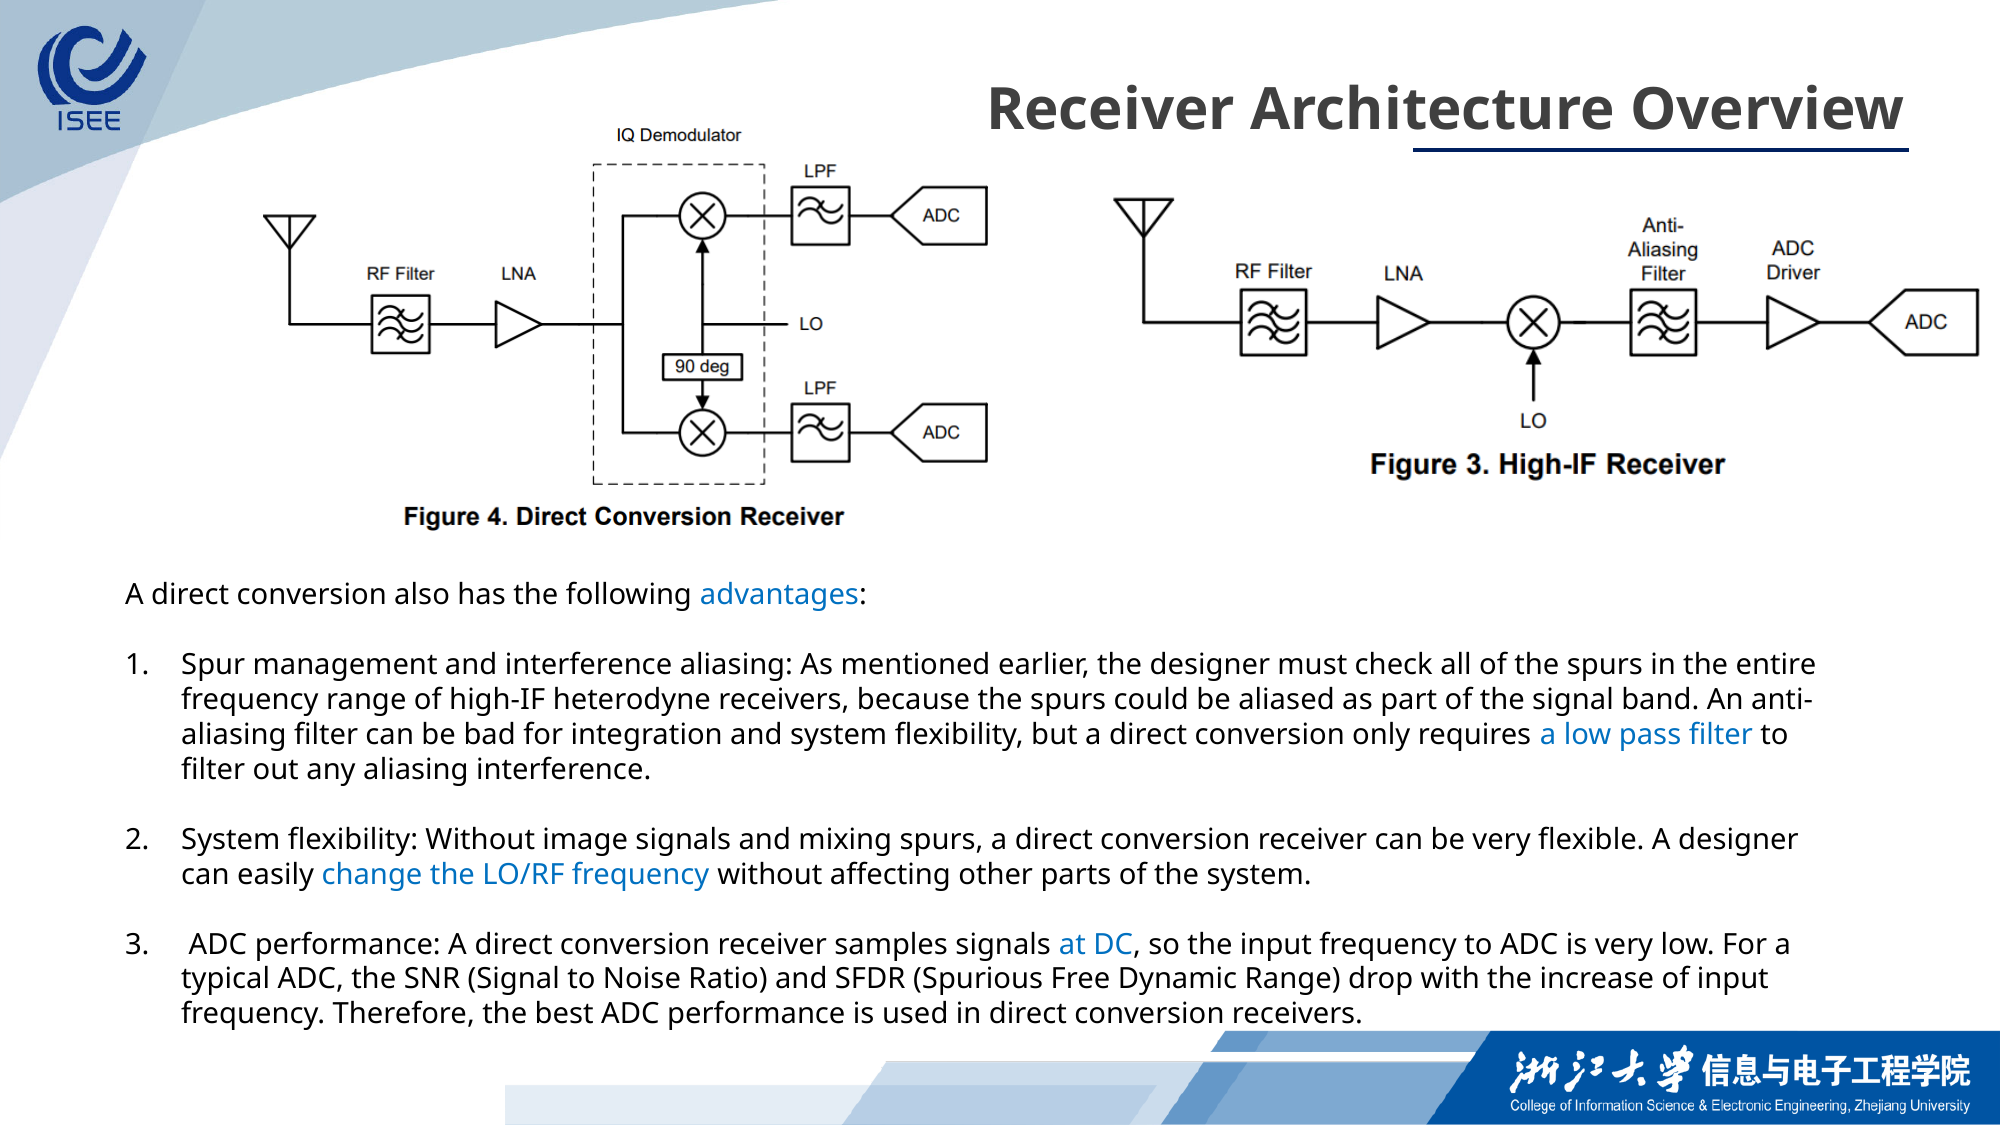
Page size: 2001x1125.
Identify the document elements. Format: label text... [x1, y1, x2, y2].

picture [0, 0, 2000, 540]
picture [505, 1030, 2000, 1125]
text_box A direct conversion also has the following advantages: Spur management and interference aliasing: As mentioned earlier, the designer must check all of the spurs in the entire frequency range of high-IF heterodyne receivers, because the spurs could be aliased as part of the signal band. An anti-aliasing filter can be bad for integration and system flexibility, but a direct conversion only requires a low pass filter to filter out any aliasing interference. System flexibility: Without image signals and mixing spurs, a direct conversion receiver can be very flexible. A designer can easily change the LO/RF frequency without affecting other parts of the system. ADC performance: A direct conversion receiver samples signals at DC, so the input frequency to ADC is very low. For a typical ADC, the SNR (Signal to Noise Ratio) and SFDR (Spurious Free Dynamic Range) drop with the increase of input frequency. Therefore, the best ADC performance is used in direct conversion receivers. [110, 567, 1835, 1038]
text_box Receiver Architecture Overview [937, 64, 1954, 149]
